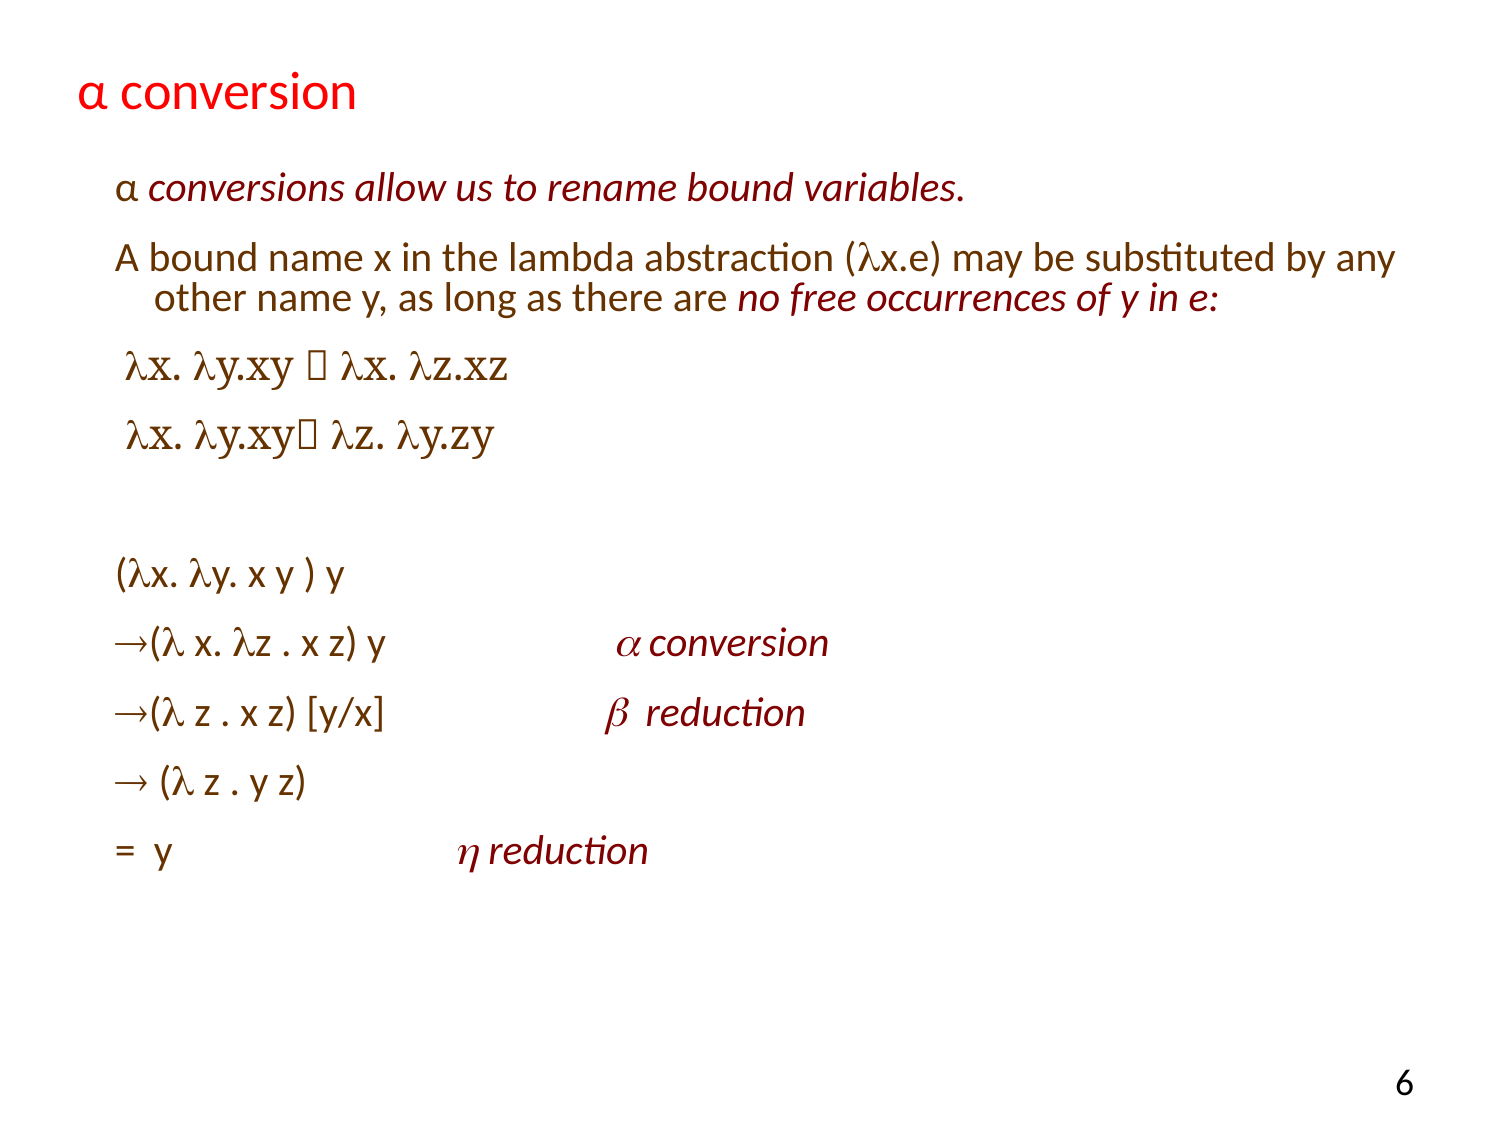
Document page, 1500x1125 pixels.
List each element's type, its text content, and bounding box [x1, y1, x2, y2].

slide_number 6 [1262, 1049, 1438, 1101]
title α conversion [62, 49, 1426, 126]
list α conversions allow us to rename bound variables. A bound name x in the lambda abstraction (x.e) may be substituted by any other name y, as long as there are no free occurrences of y in e: x. y.xy  x. z.xz x. y.xy z. y.zy (x. y. x y ) y ( x. z . x z) y  conversion ( z . x z) [y/x]  reduction  ( z . y z) = y  reduction [99, 162, 1426, 1026]
